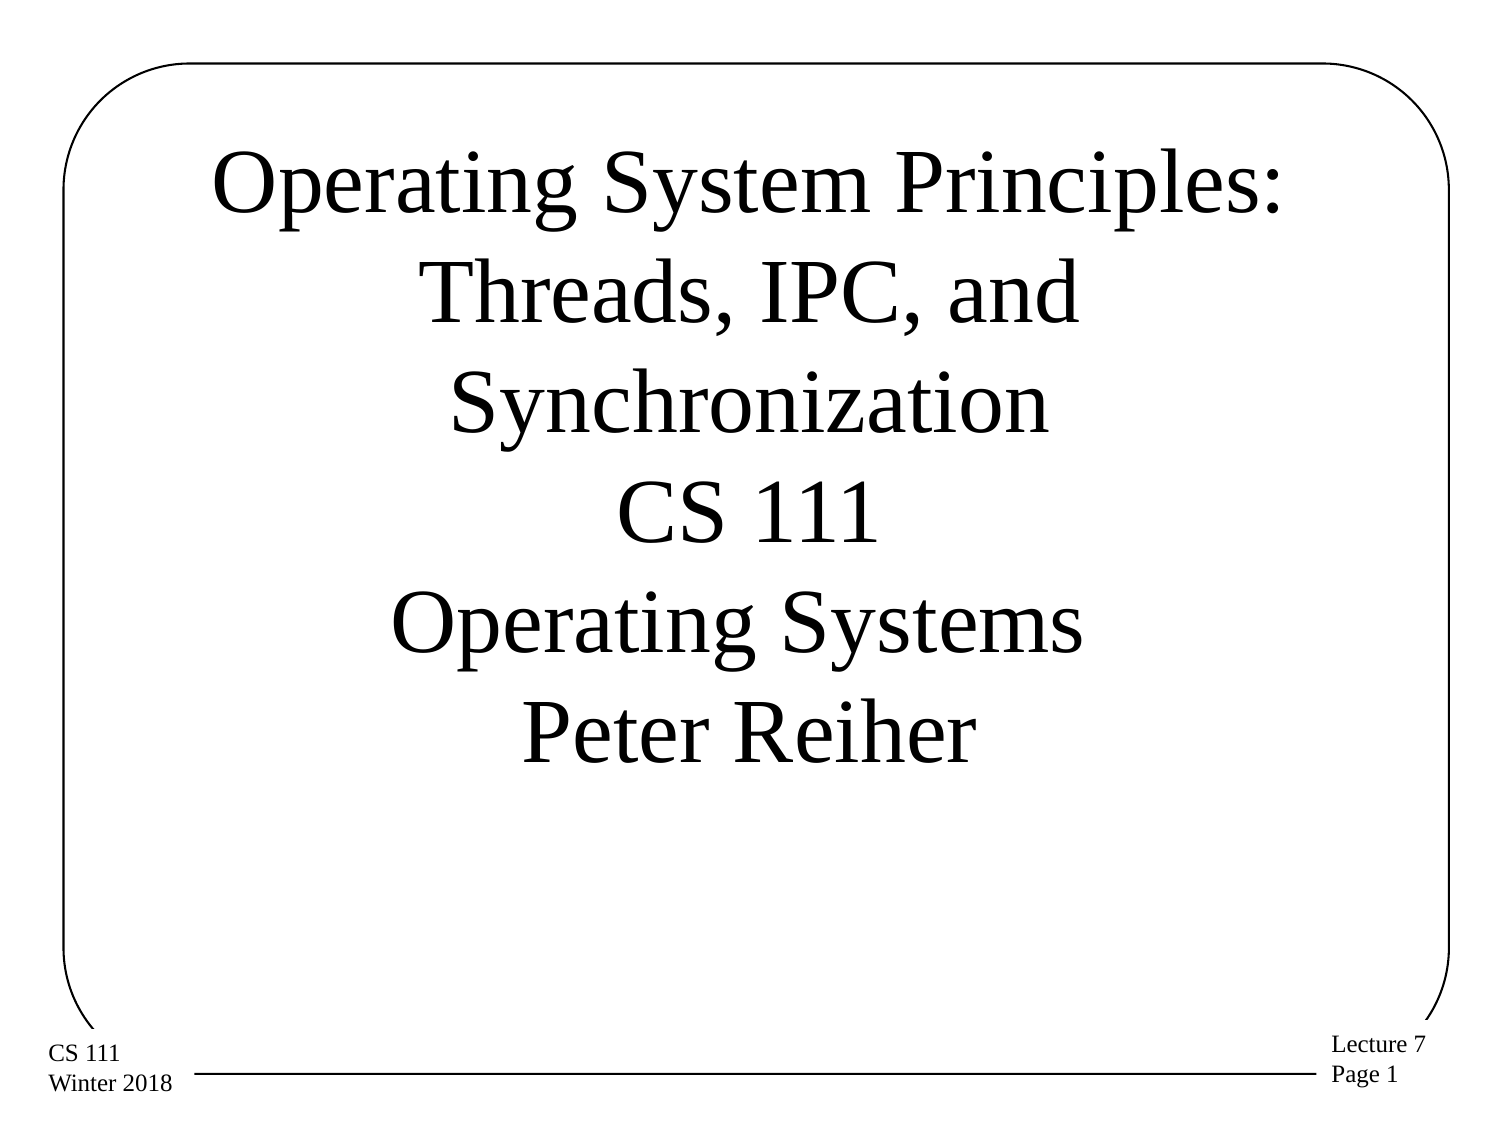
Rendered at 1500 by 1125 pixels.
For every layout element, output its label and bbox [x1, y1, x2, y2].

list [74, 389, 1426, 1125]
